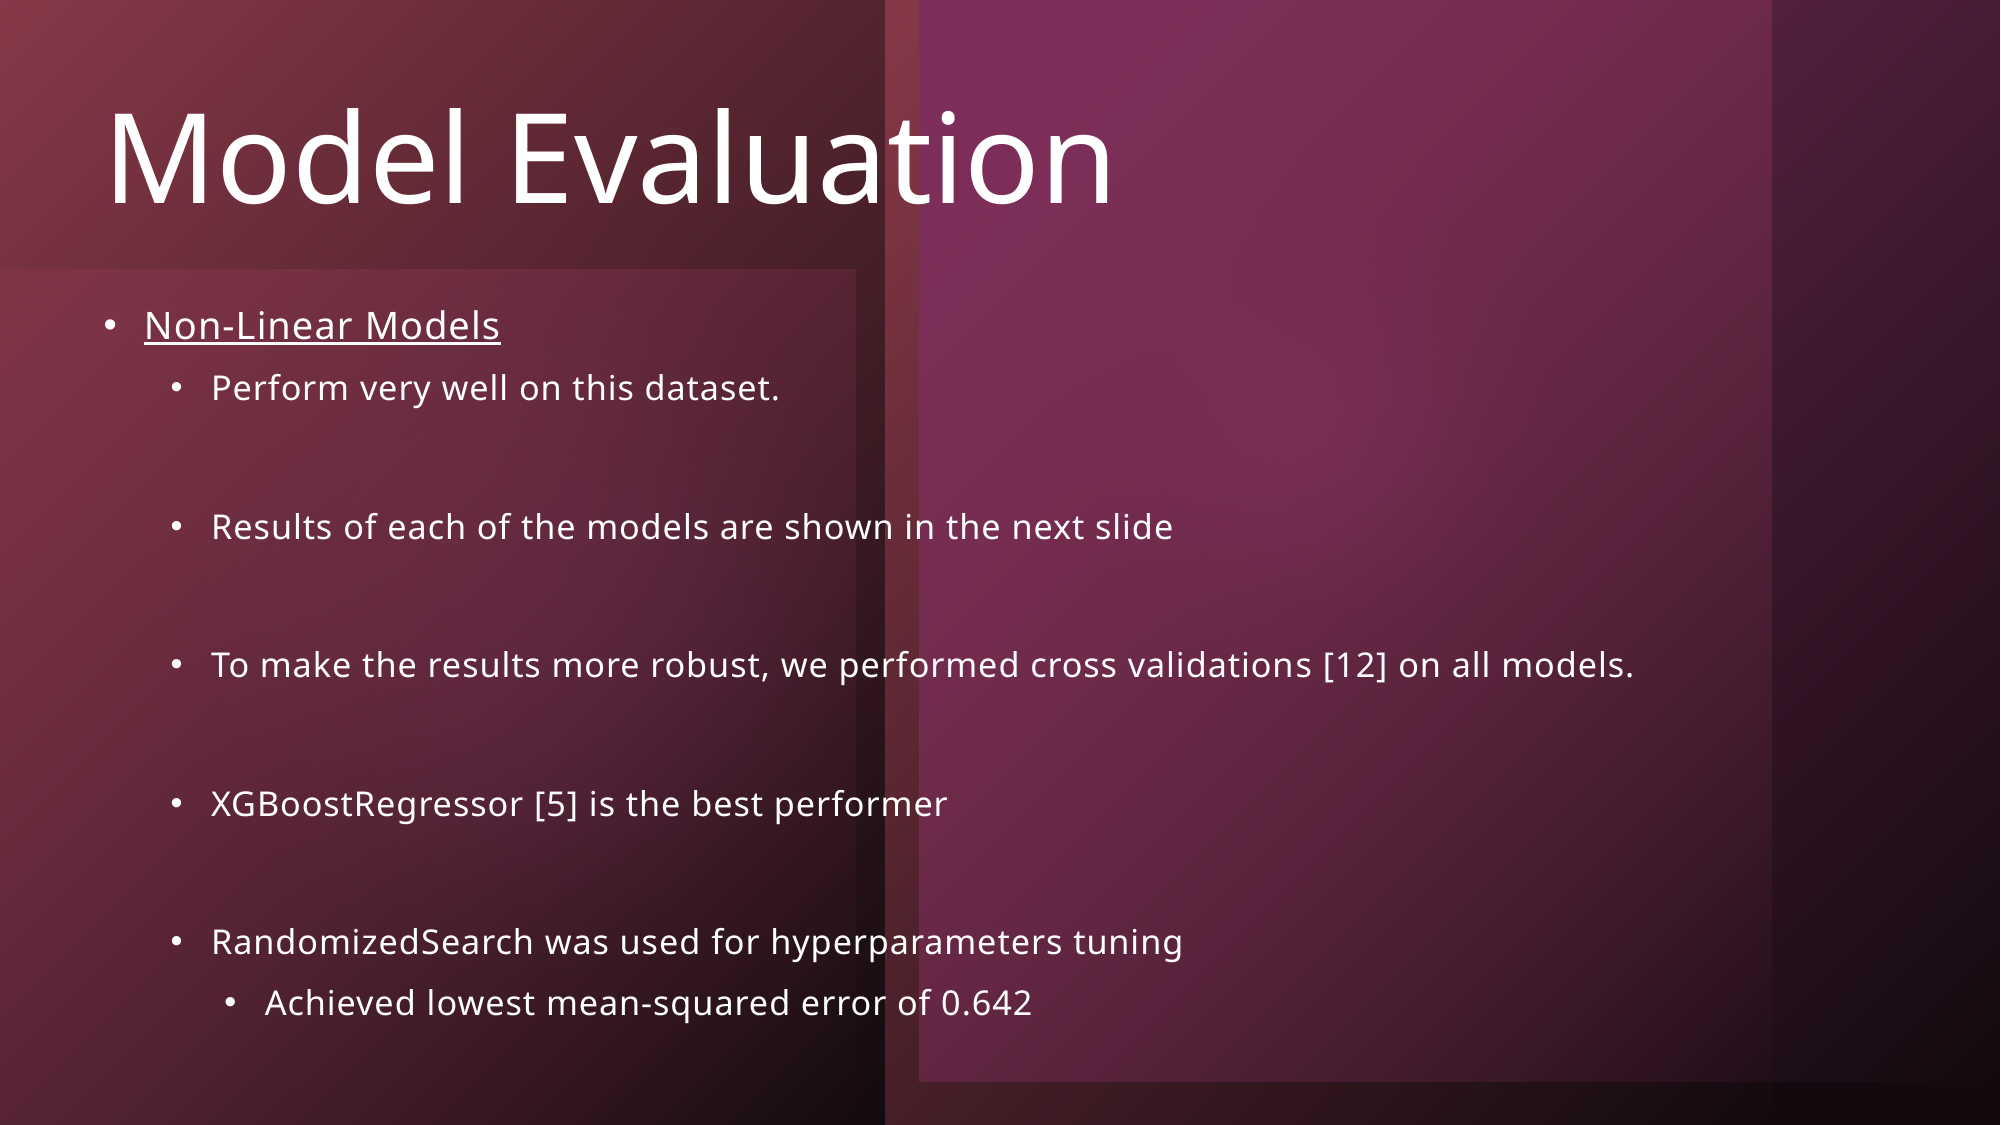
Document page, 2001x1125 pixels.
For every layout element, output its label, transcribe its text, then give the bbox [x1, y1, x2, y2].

list Non-Linear Models Perform very well on this dataset. Results of each of the models are shown in the next slide To make the results more robust, we performed cross validations [12] on all models. XGBoostRegressor [5] is the best performer RandomizedSearch was used for hyperparameters tuning Achieved lowest mean-squared error of 0.642 [88, 282, 1910, 1035]
title Model Evaluation [88, 88, 1910, 282]
